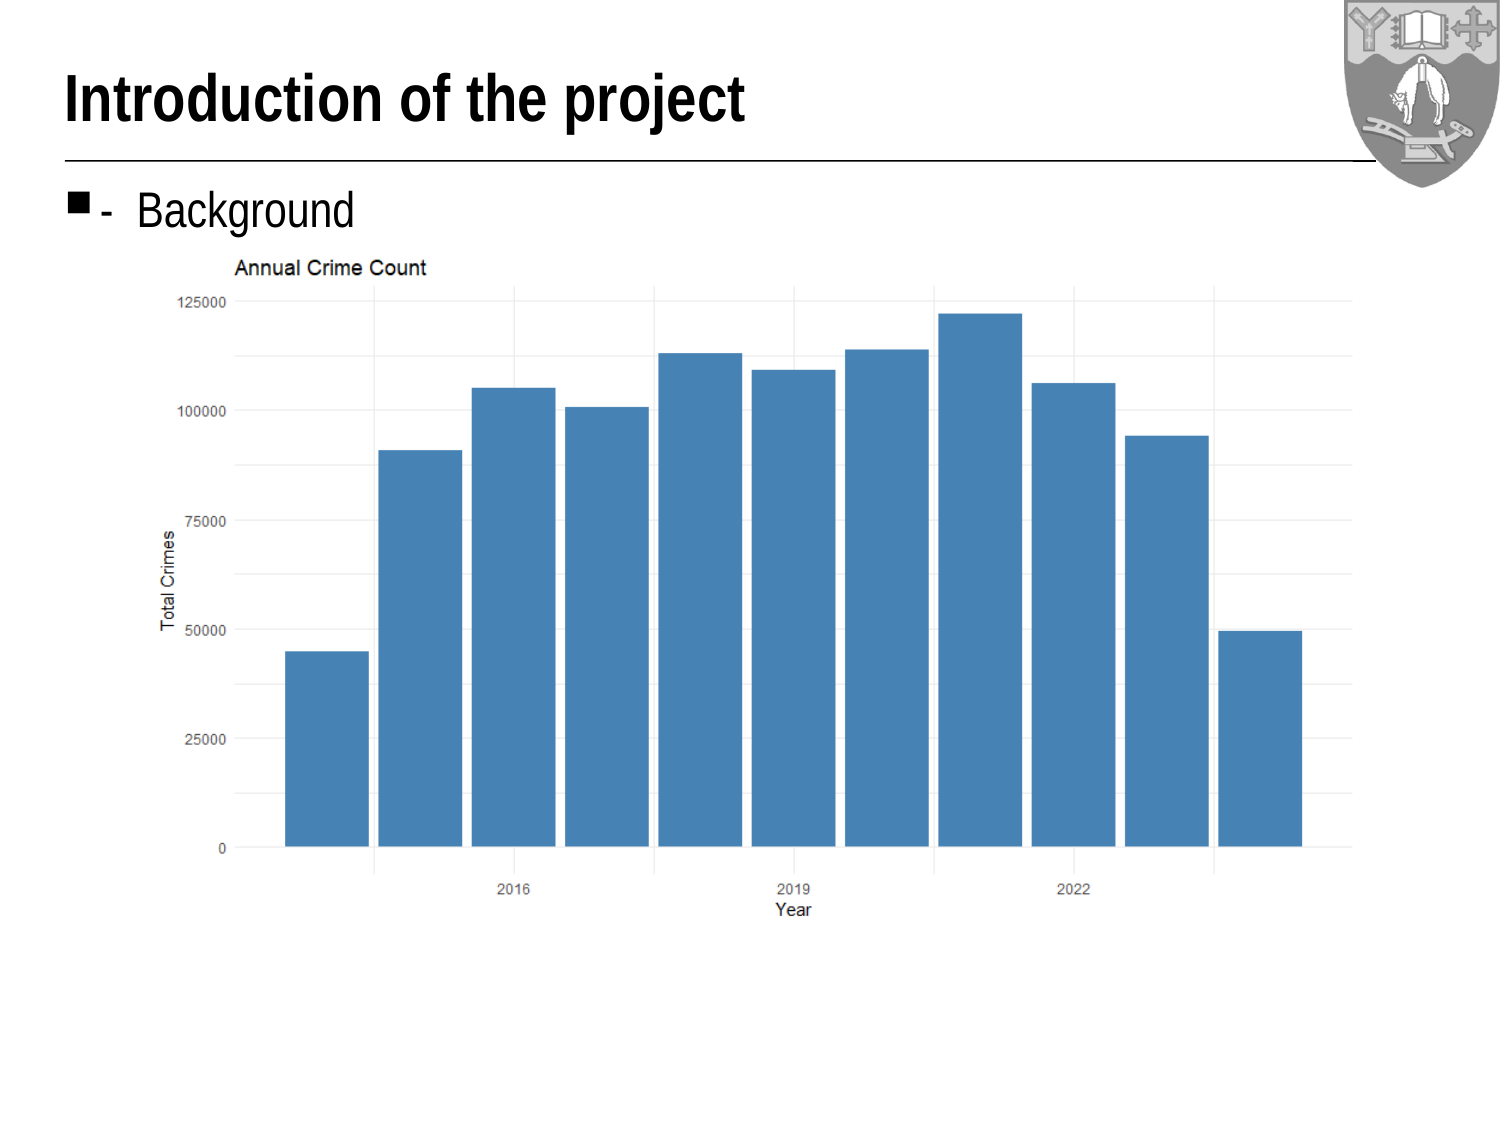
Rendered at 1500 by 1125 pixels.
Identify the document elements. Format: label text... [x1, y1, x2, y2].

picture [149, 248, 1362, 928]
title Introduction of the project [64, 54, 1427, 168]
list - Background [64, 177, 1447, 1000]
